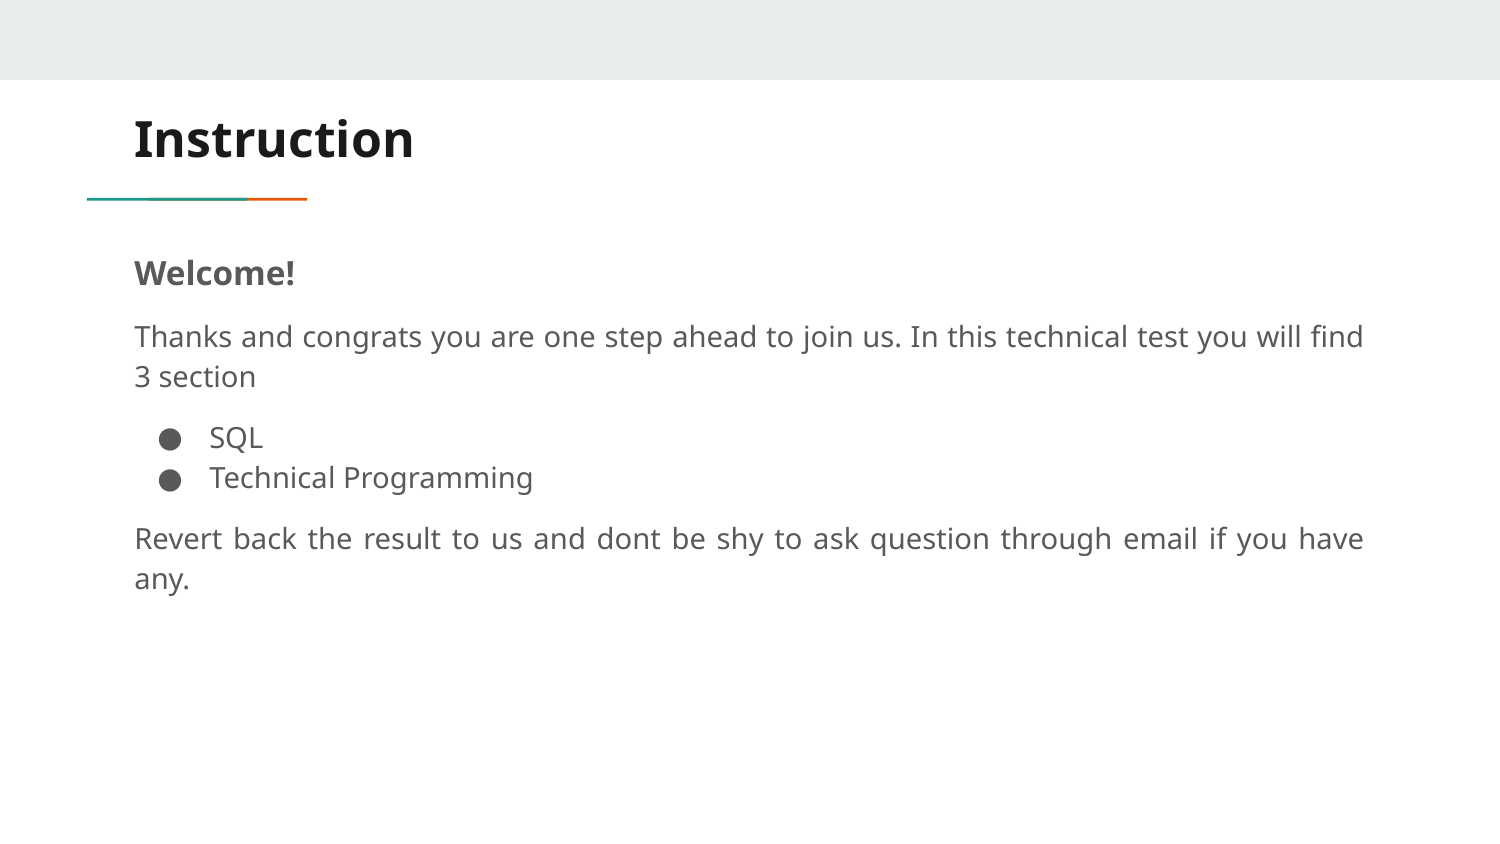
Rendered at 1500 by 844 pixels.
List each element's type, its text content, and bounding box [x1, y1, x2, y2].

title Instruction [119, 92, 1381, 181]
subtitle Welcome! Thanks and congrats you are one step ahead to join us. In this technical test you will find 3 section SQL Technical Programming Revert back the result to us and dont be shy to ask question through email if you have any. Have a nice day! [119, 231, 1381, 820]
